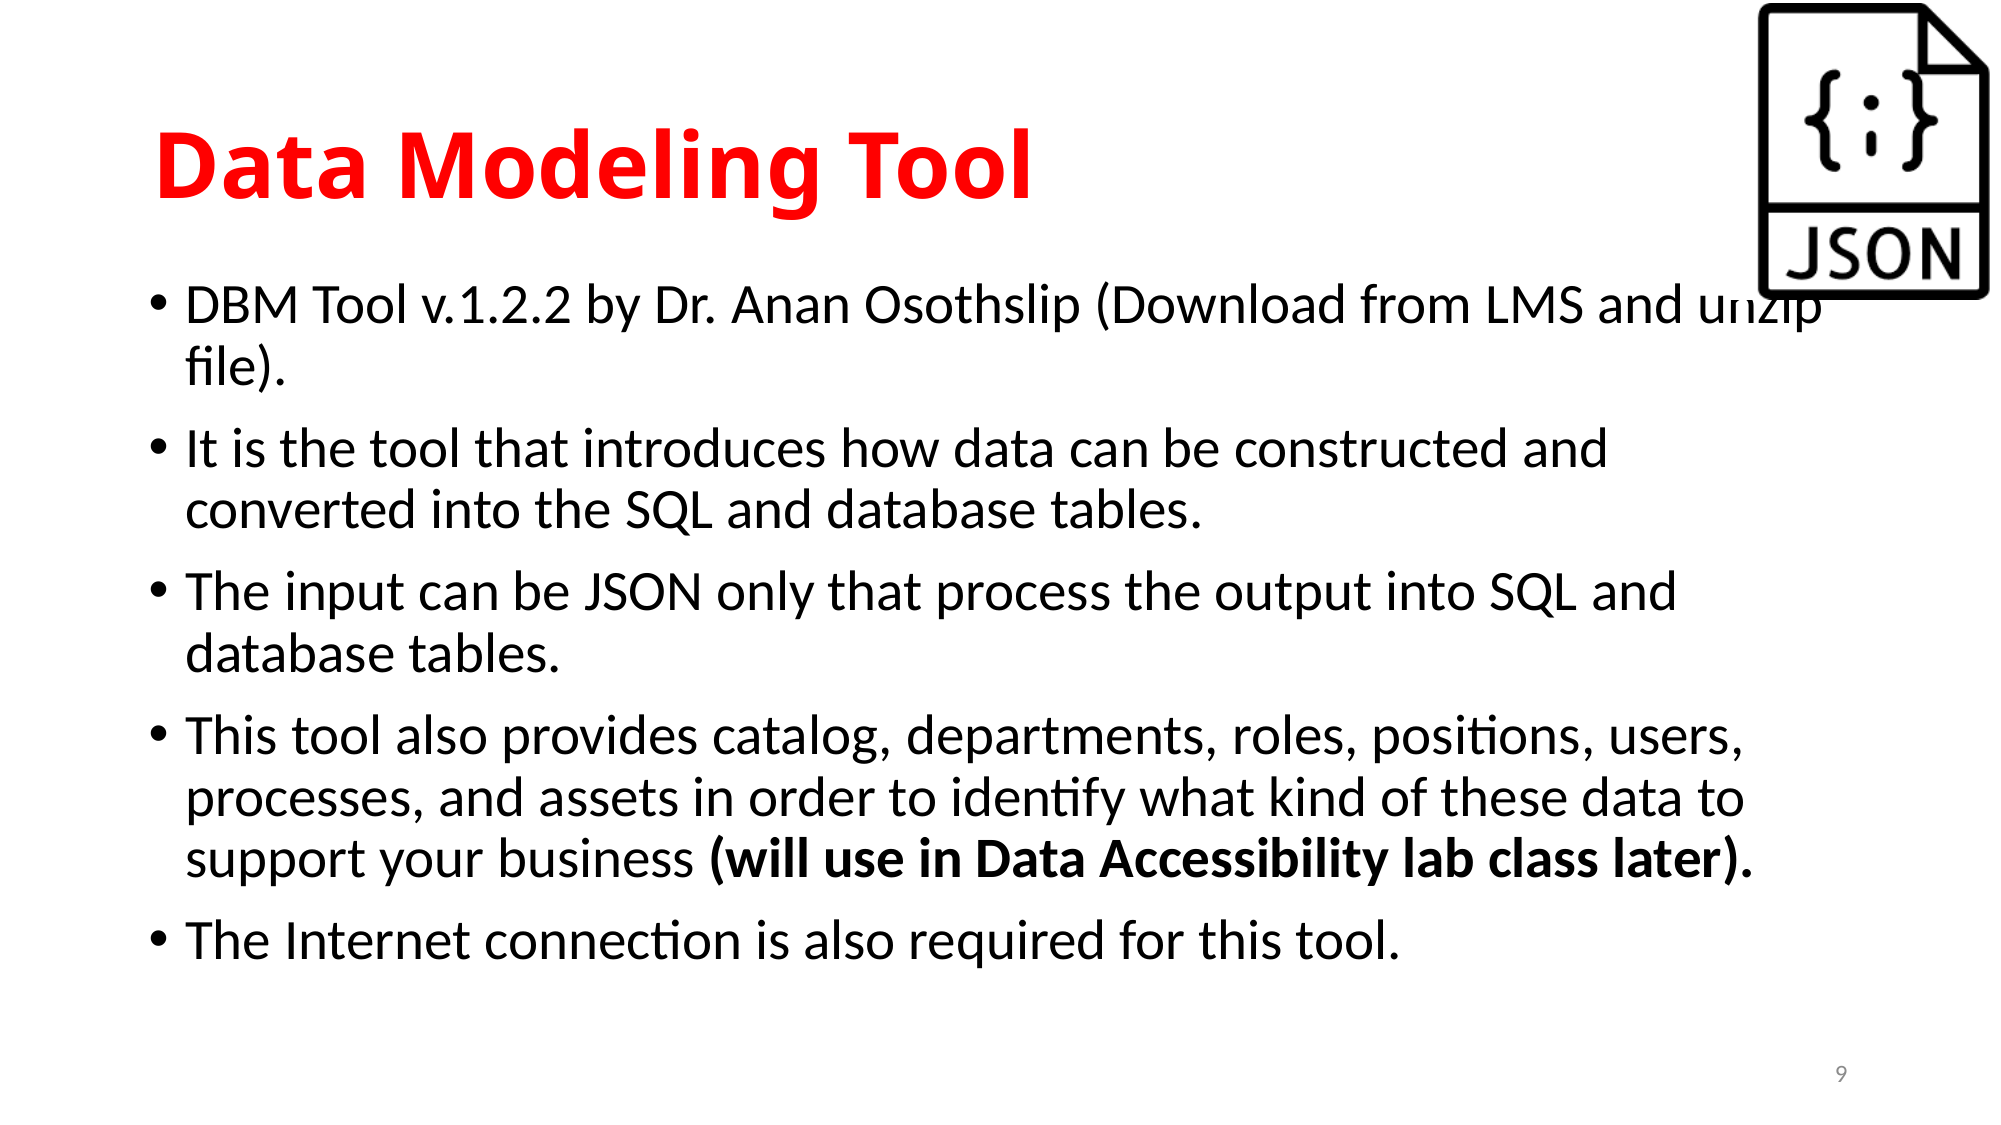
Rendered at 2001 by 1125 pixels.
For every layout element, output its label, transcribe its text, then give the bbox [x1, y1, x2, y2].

title Data Modeling Tool [137, 59, 1725, 267]
picture [1725, 3, 2000, 300]
list DBM Tool v.1.2.2 by Dr. Anan Osothslip (Download from LMS and unzip file). It is the tool that introduces how data can be constructed and converted into the SQL and database tables. The input can be JSON only that process the output into SQL and database tables. This tool also provides catalog, departments, roles, positions, users, processes, and assets in order to identify what kind of these data to support your business (will use in Data Accessibility lab class later). The Internet connection is also required for this tool. [133, 267, 1859, 981]
slide_number 8 [1412, 1042, 1863, 1103]
